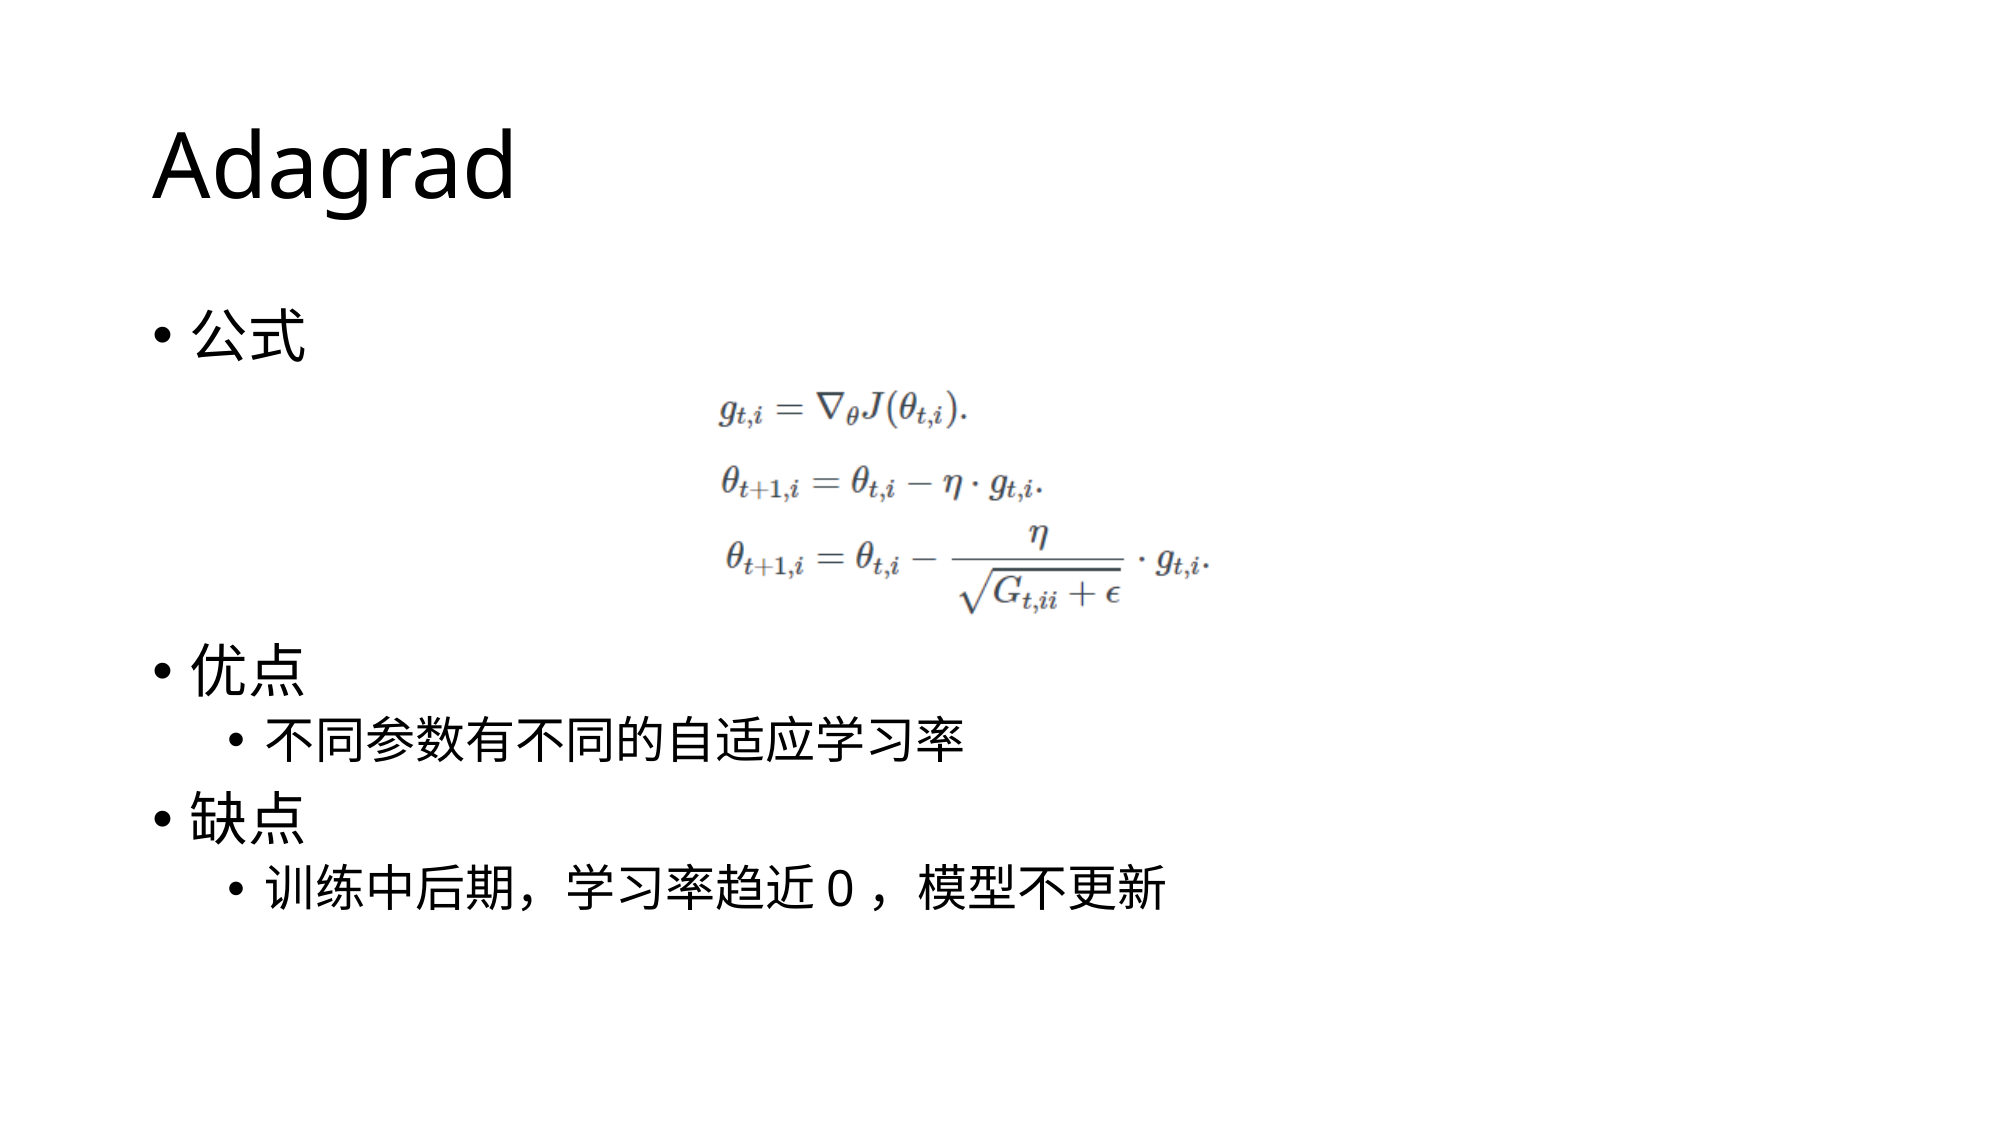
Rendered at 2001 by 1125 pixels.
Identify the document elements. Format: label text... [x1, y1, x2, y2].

picture [708, 450, 1226, 640]
title Adagrad [137, 59, 1863, 278]
list 公式 优点 不同参数有不同的自适应学习率 缺点 训练中后期，学习率趋近0，模型不更新 [137, 299, 1863, 1014]
picture [688, 375, 978, 446]
